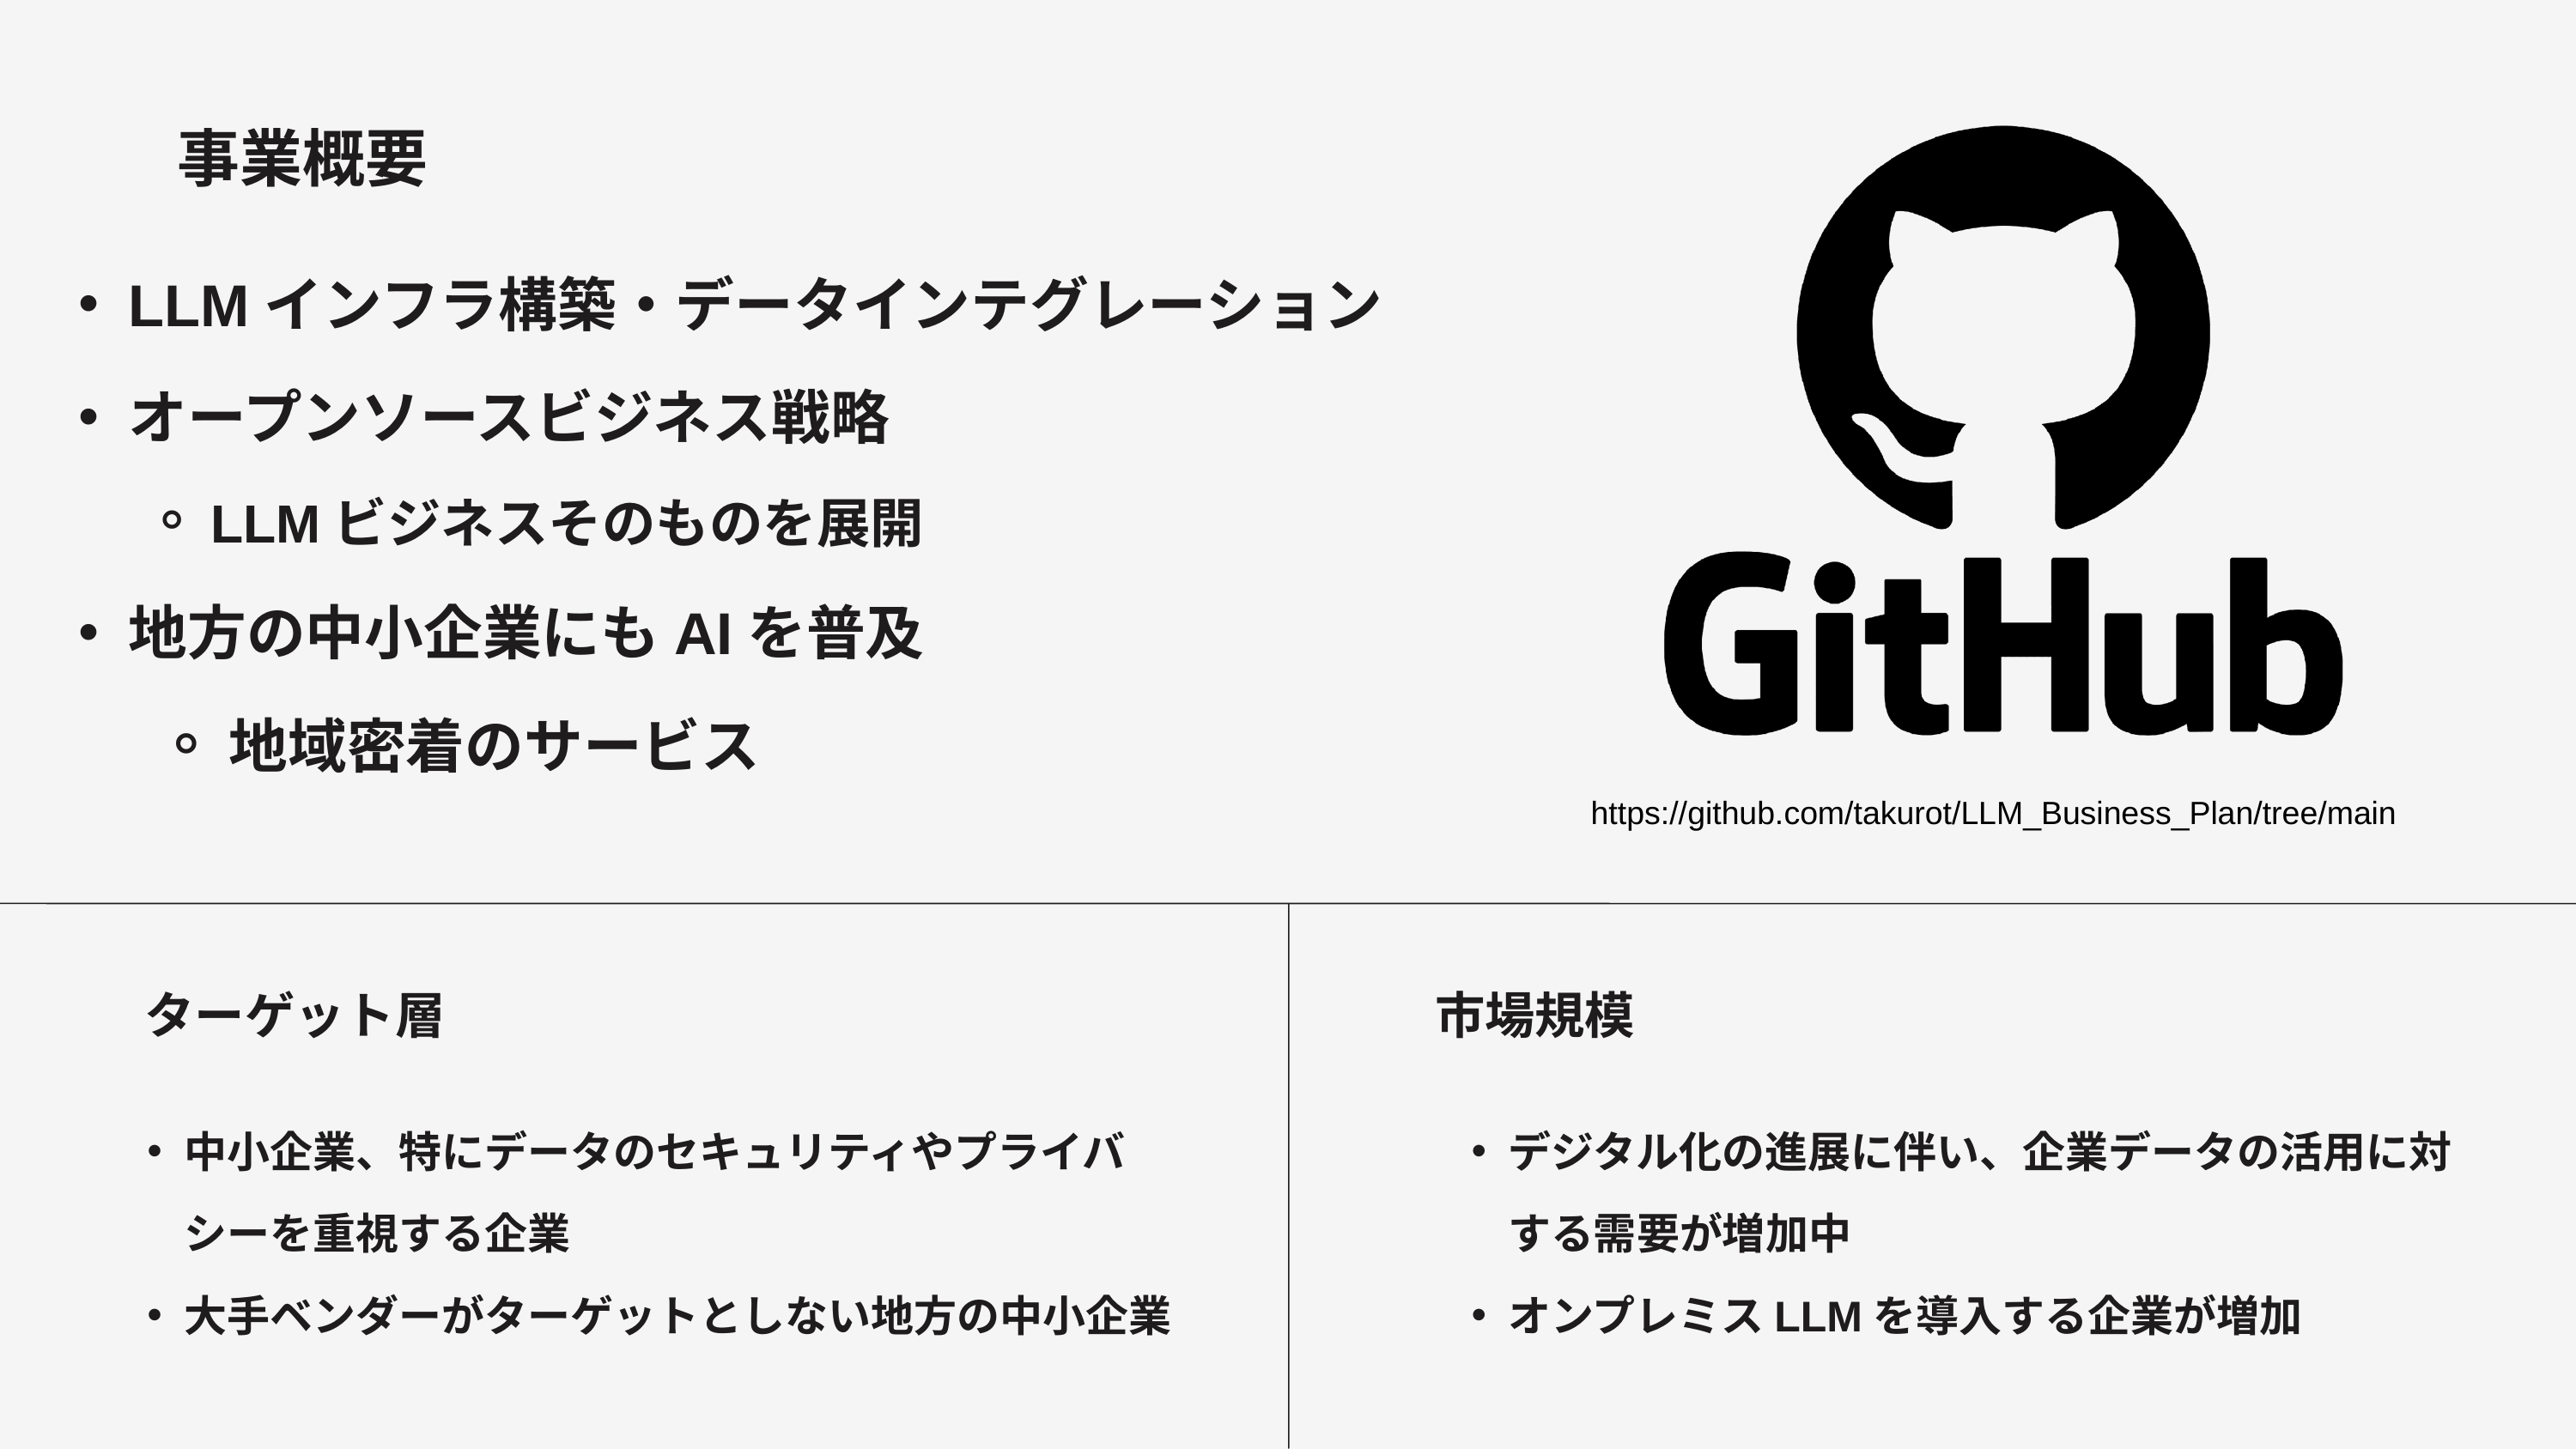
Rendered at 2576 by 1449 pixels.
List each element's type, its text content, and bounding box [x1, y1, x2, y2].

text_box https://github.com/takurot/LLM_Business_Plan/tree/main [1577, 785, 2434, 835]
text_box デジタル化の進展に伴い、企業データの活用に対する需要が増加中 オンプレミスLLMを導入する企業が増加 [1435, 1094, 2471, 1341]
text_box ターゲット層 [144, 959, 1021, 1044]
text_box 事業概要 [144, 89, 1182, 195]
text_box 市場規模 [1434, 959, 2312, 1044]
text_box 中小企業、特にデータのセキュリティやプライバシーを重視する企業 大手ベンダーがターゲットとしない地方の中小企業 [111, 1094, 1182, 1341]
text_box LLMインフラ構築・データインテグレーション オープンソースビジネス戦略 LLMビジネスそのものを展開 地方の中小企業にもAIを普及 地域密着のサービス [28, 224, 1398, 780]
picture [1444, 116, 2561, 744]
